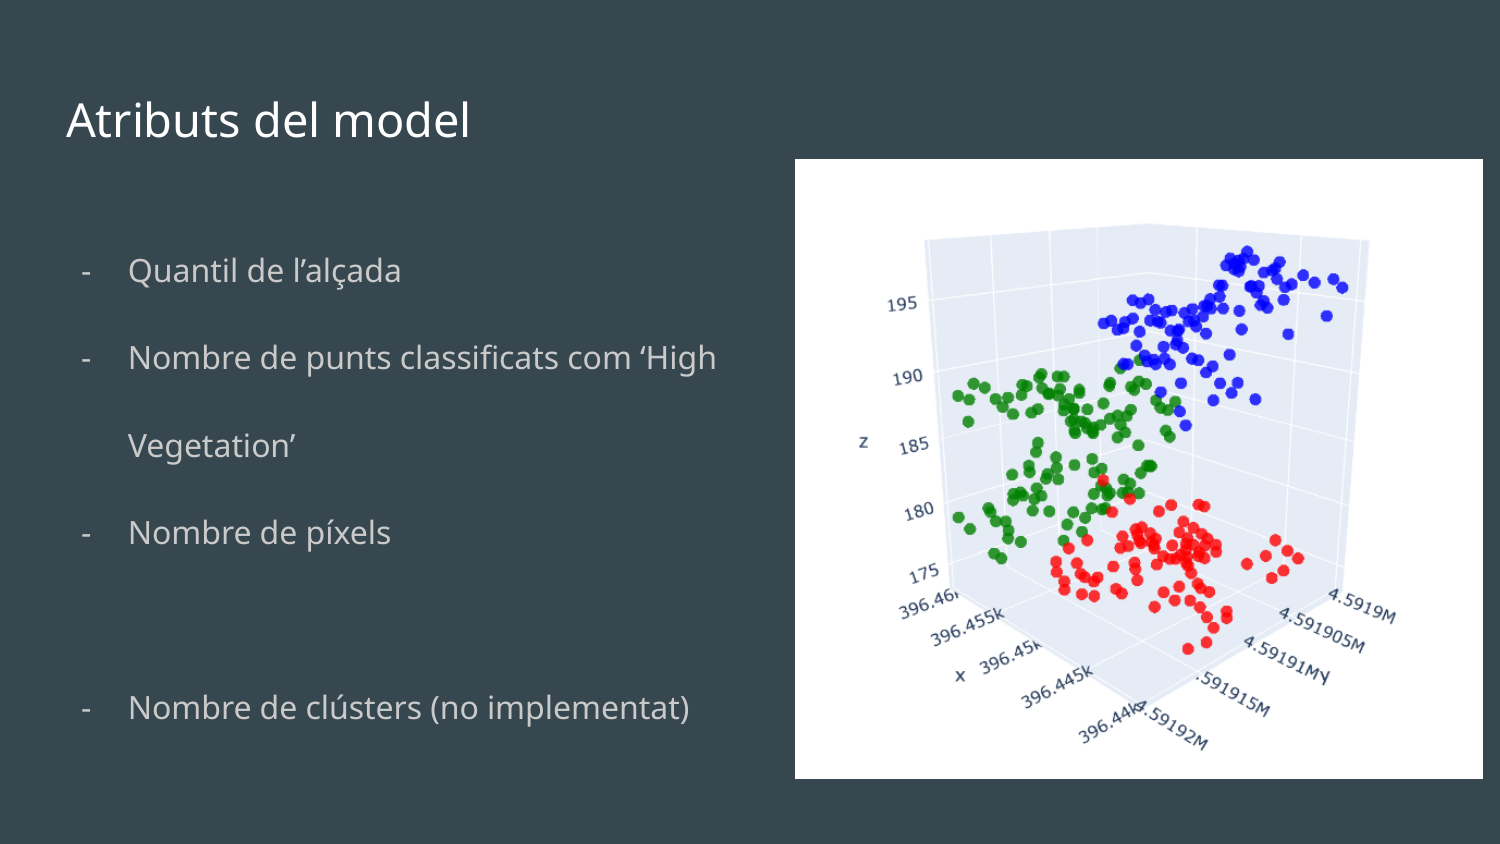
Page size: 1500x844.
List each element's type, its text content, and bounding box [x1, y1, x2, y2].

picture [794, 159, 1483, 779]
list Quantil de l’alçada Nombre de punts classificats com ‘High Vegetation’ Nombre de píxels Nombre de clústers (no implementat) [51, 189, 789, 750]
title Atributs del model [51, 72, 1449, 167]
